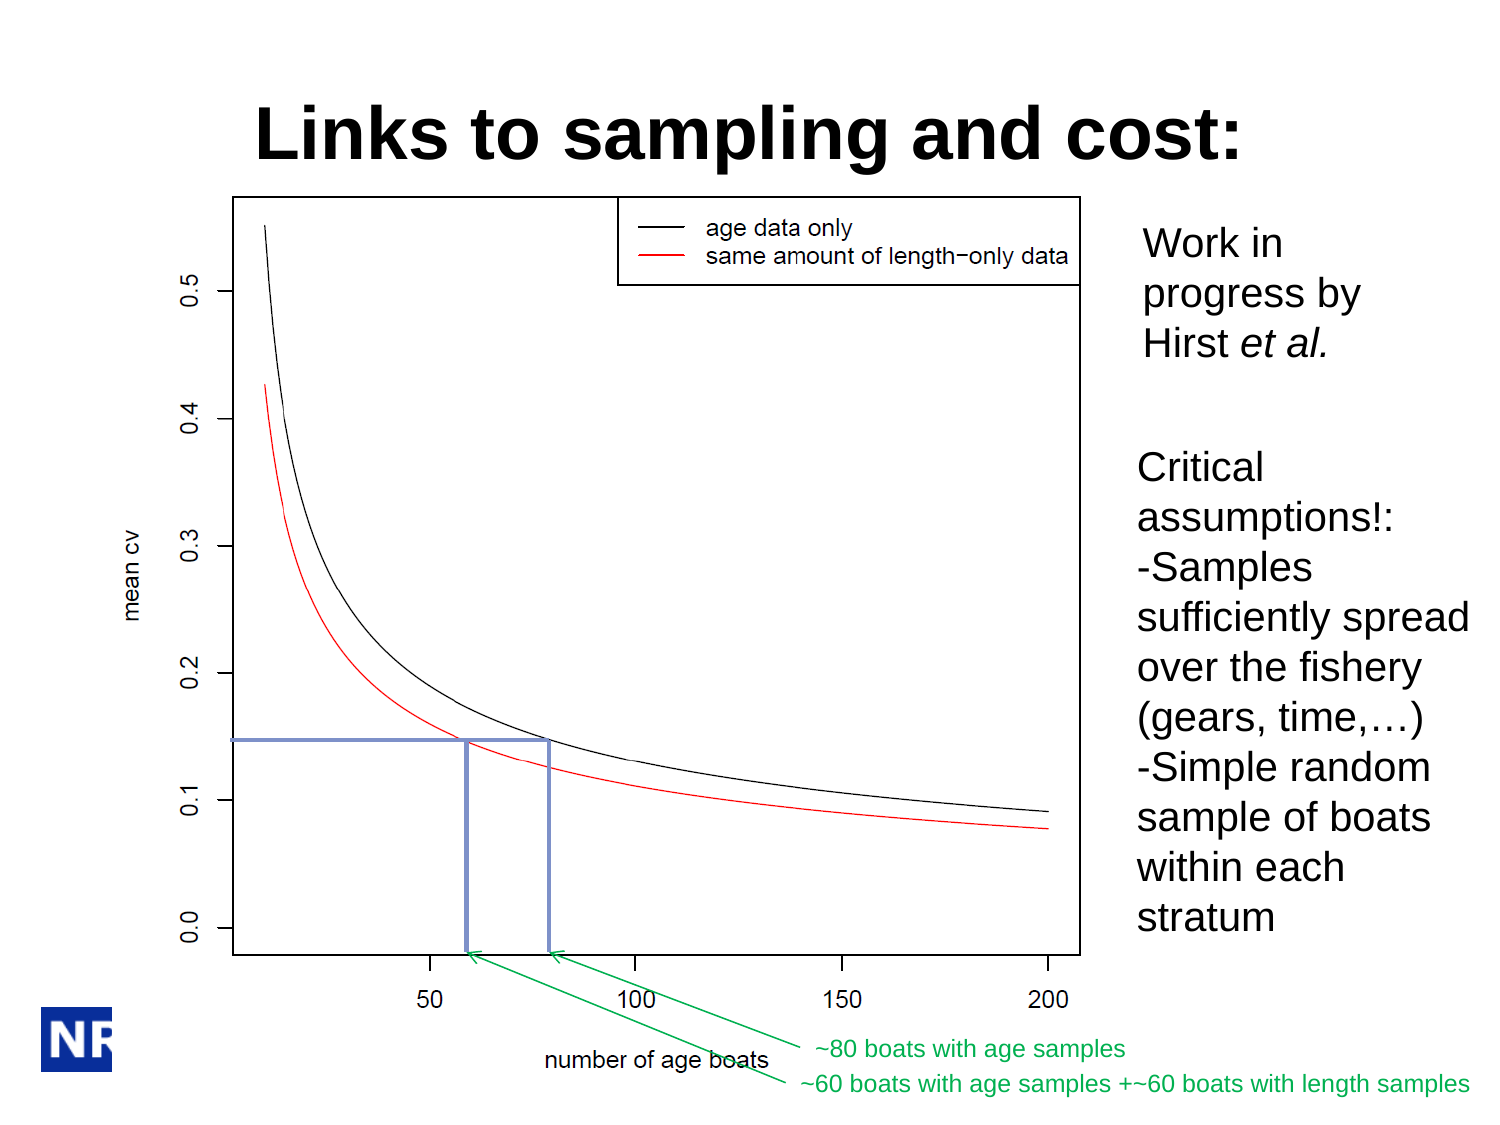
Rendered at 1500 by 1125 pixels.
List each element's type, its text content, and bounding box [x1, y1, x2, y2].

text_box ~60 boats with age samples +~60 boats with length samples [1142, 1060, 1487, 1106]
title Links to sampling and cost: [75, 0, 1425, 183]
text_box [466, 951, 814, 1084]
text_box Work in progress by Hirst et al. [1143, 208, 1471, 373]
text_box Critical assumptions!: -Samples sufficiently spread over the fishery (gears, time,…) -Simple random sample of boats within each stratum [1143, 431, 1495, 997]
picture [41, 77, 1139, 1102]
